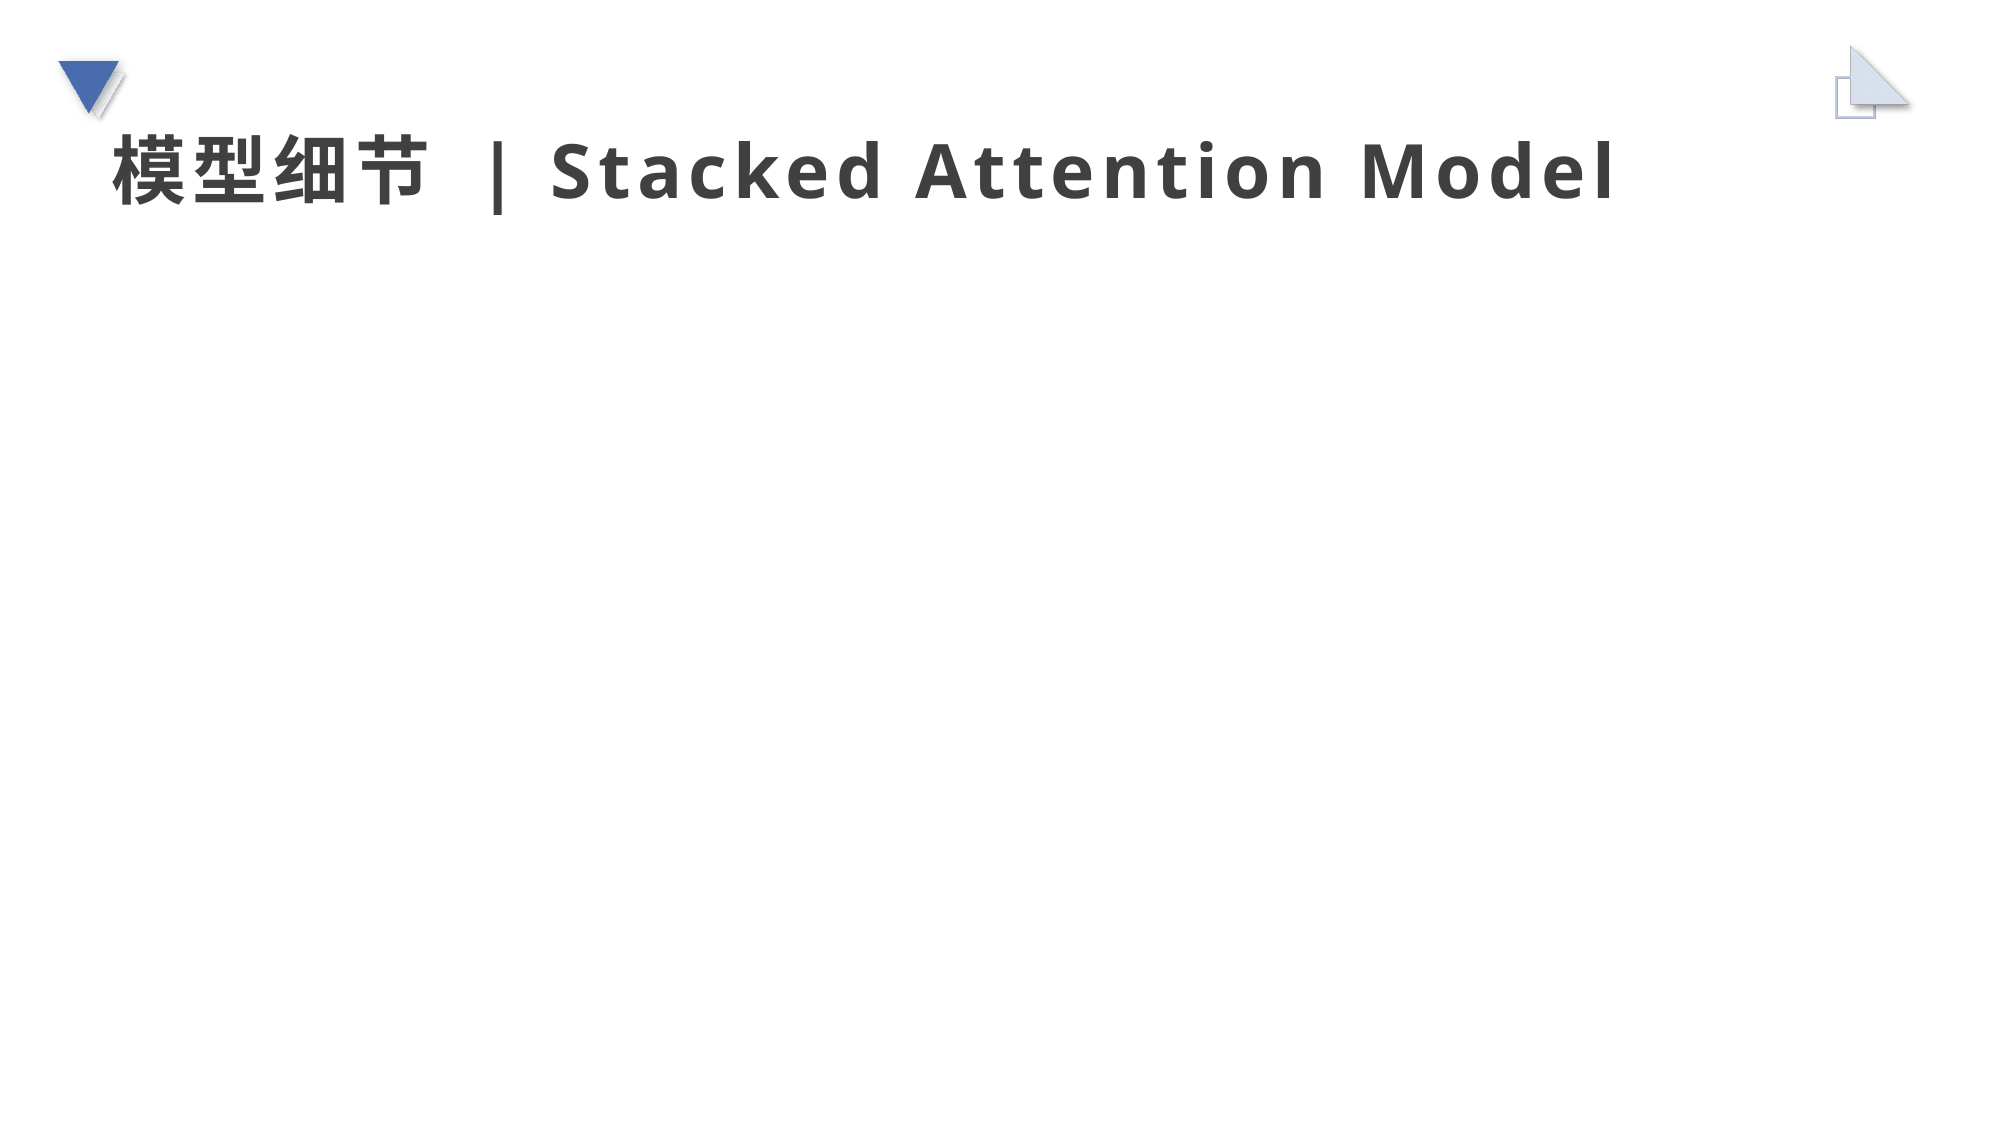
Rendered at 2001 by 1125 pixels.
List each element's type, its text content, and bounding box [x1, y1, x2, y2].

text_box 模型细节 | Stacked Attention Model [99, 77, 1901, 283]
picture [1813, 29, 1932, 133]
picture [32, 38, 151, 142]
